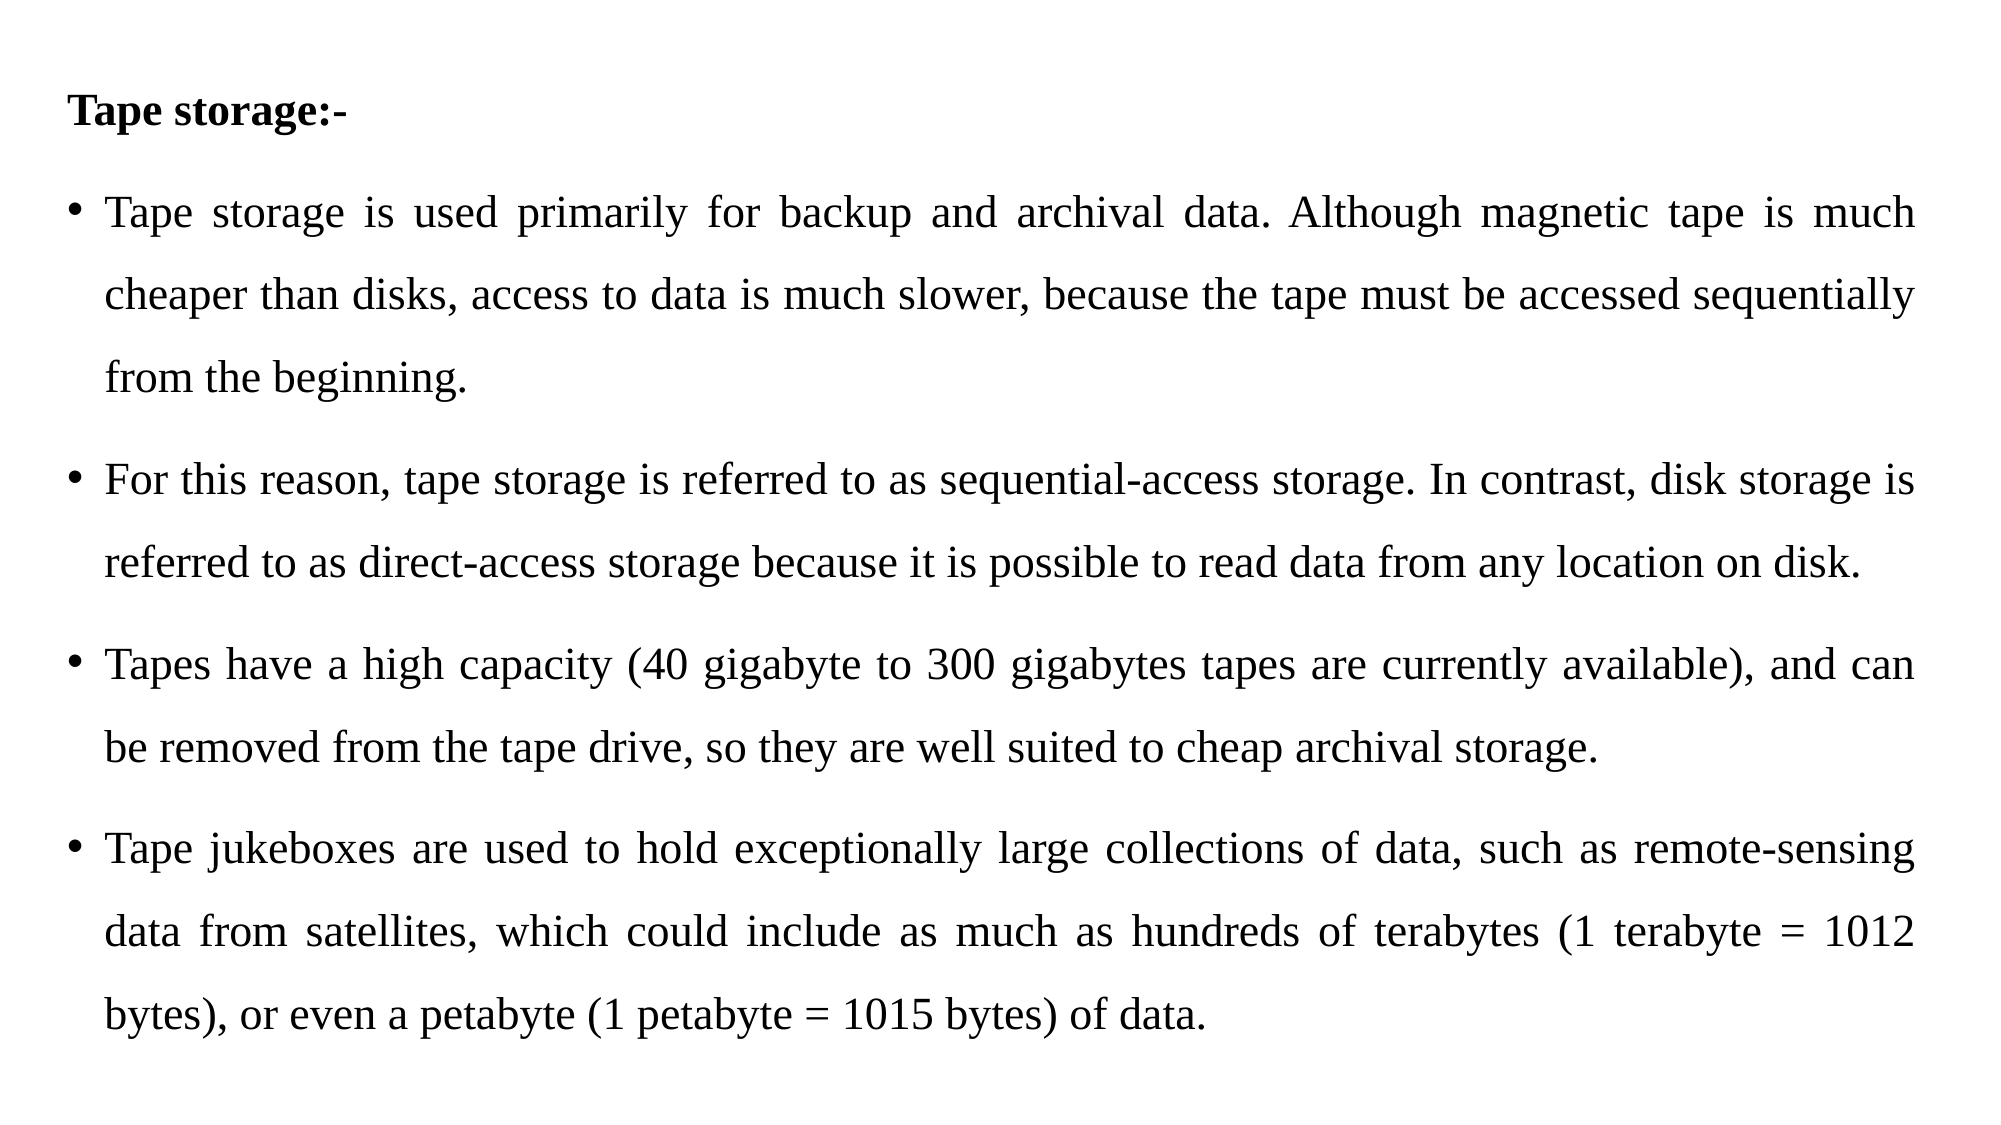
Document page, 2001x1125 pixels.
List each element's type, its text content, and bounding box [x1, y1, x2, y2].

list Tape storage:- Tape storage is used primarily for backup and archival data. Although magnetic tape is much cheaper than disks, access to data is much slower, because the tape must be accessed sequentially from the beginning. For this reason, tape storage is referred to as sequential-access storage. In contrast, disk storage is referred to as direct-access storage because it is possible to read data from any location on disk. Tapes have a high capacity (40 gigabyte to 300 gigabytes tapes are currently available), and can be removed from the tape drive, so they are well suited to cheap archival storage. Tape jukeboxes are used to hold exceptionally large collections of data, such as remote-sensing data from satellites, which could include as much as hundreds of terabytes (1 terabyte = 1012 bytes), or even a petabyte (1 petabyte = 1015 bytes) of data. [52, 44, 1932, 1076]
